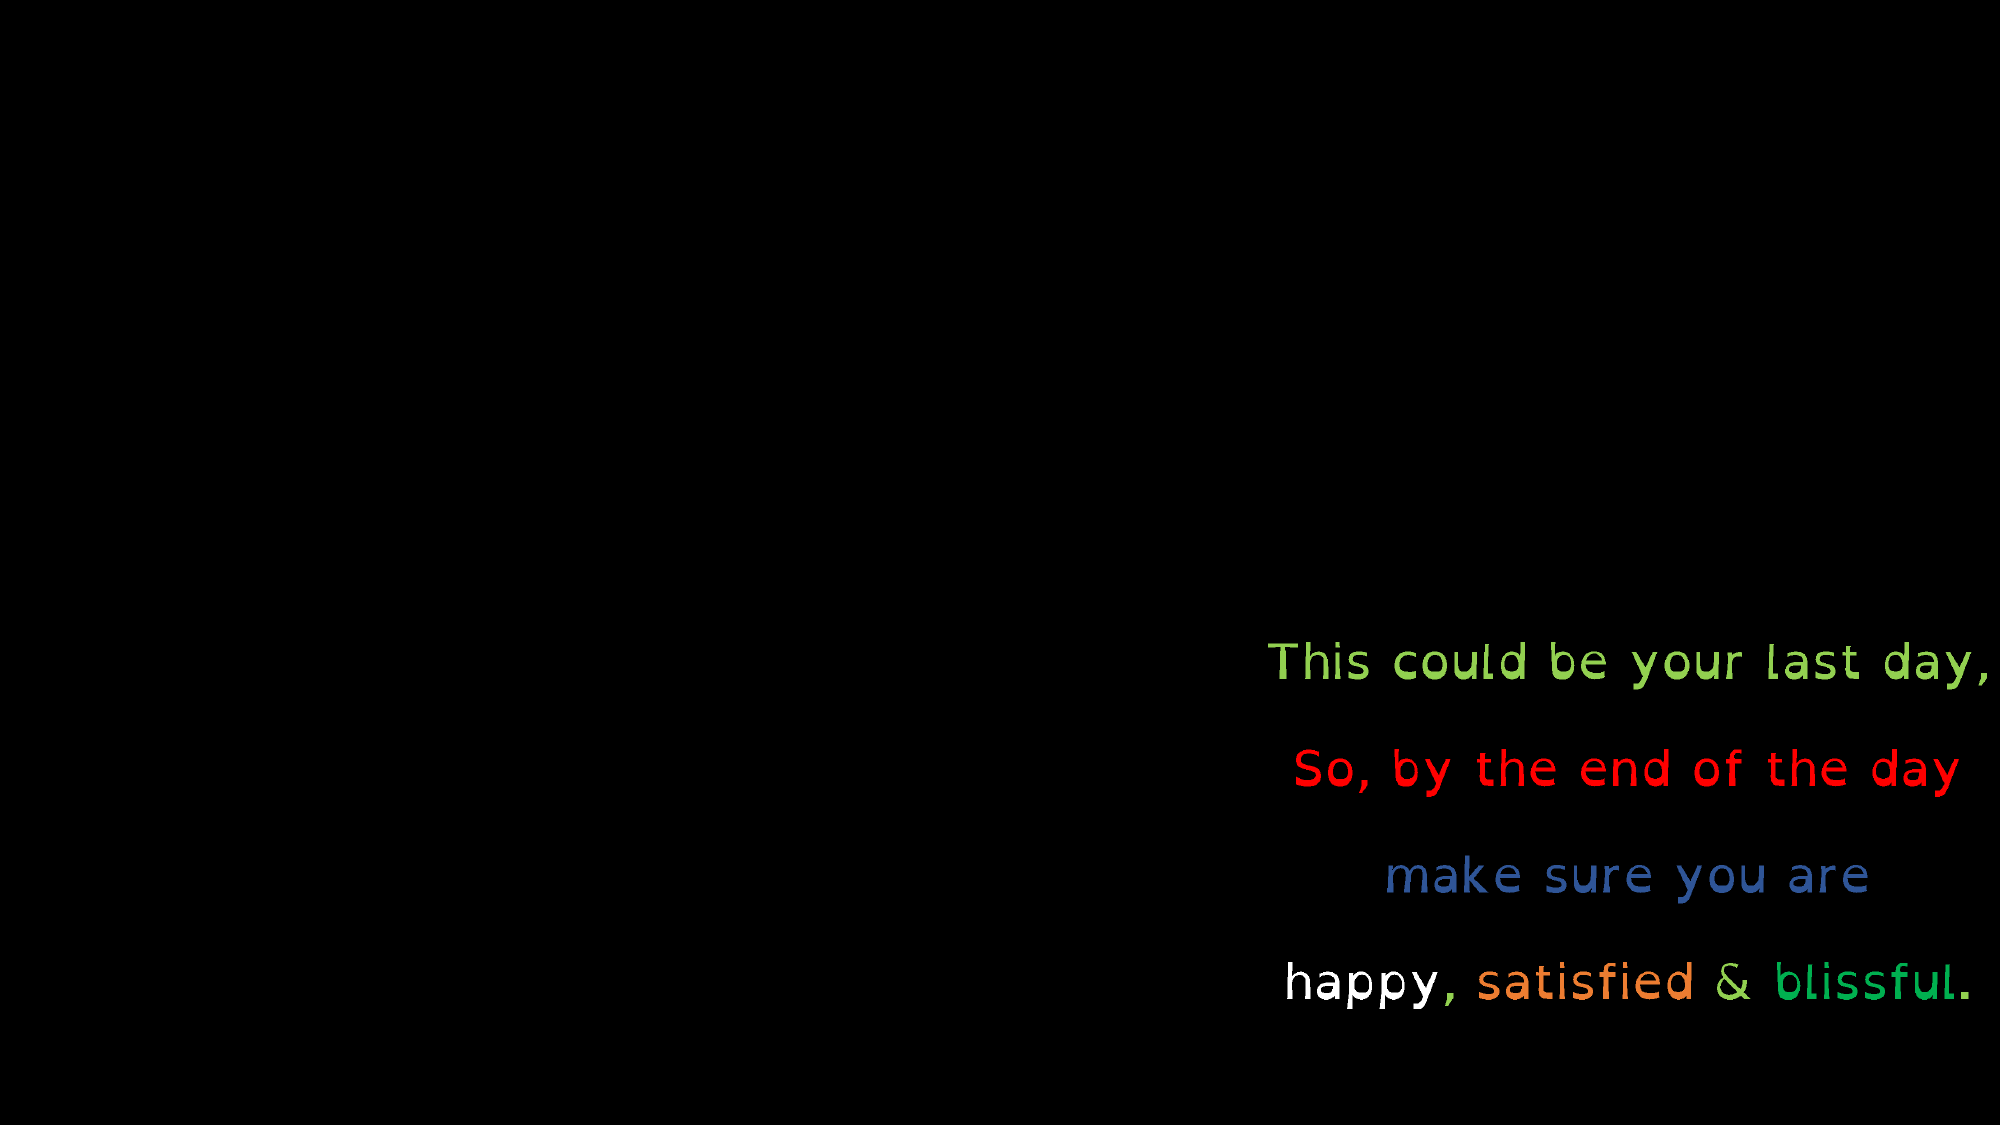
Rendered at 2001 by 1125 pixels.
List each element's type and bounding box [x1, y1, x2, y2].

picture [1258, 631, 1994, 1009]
